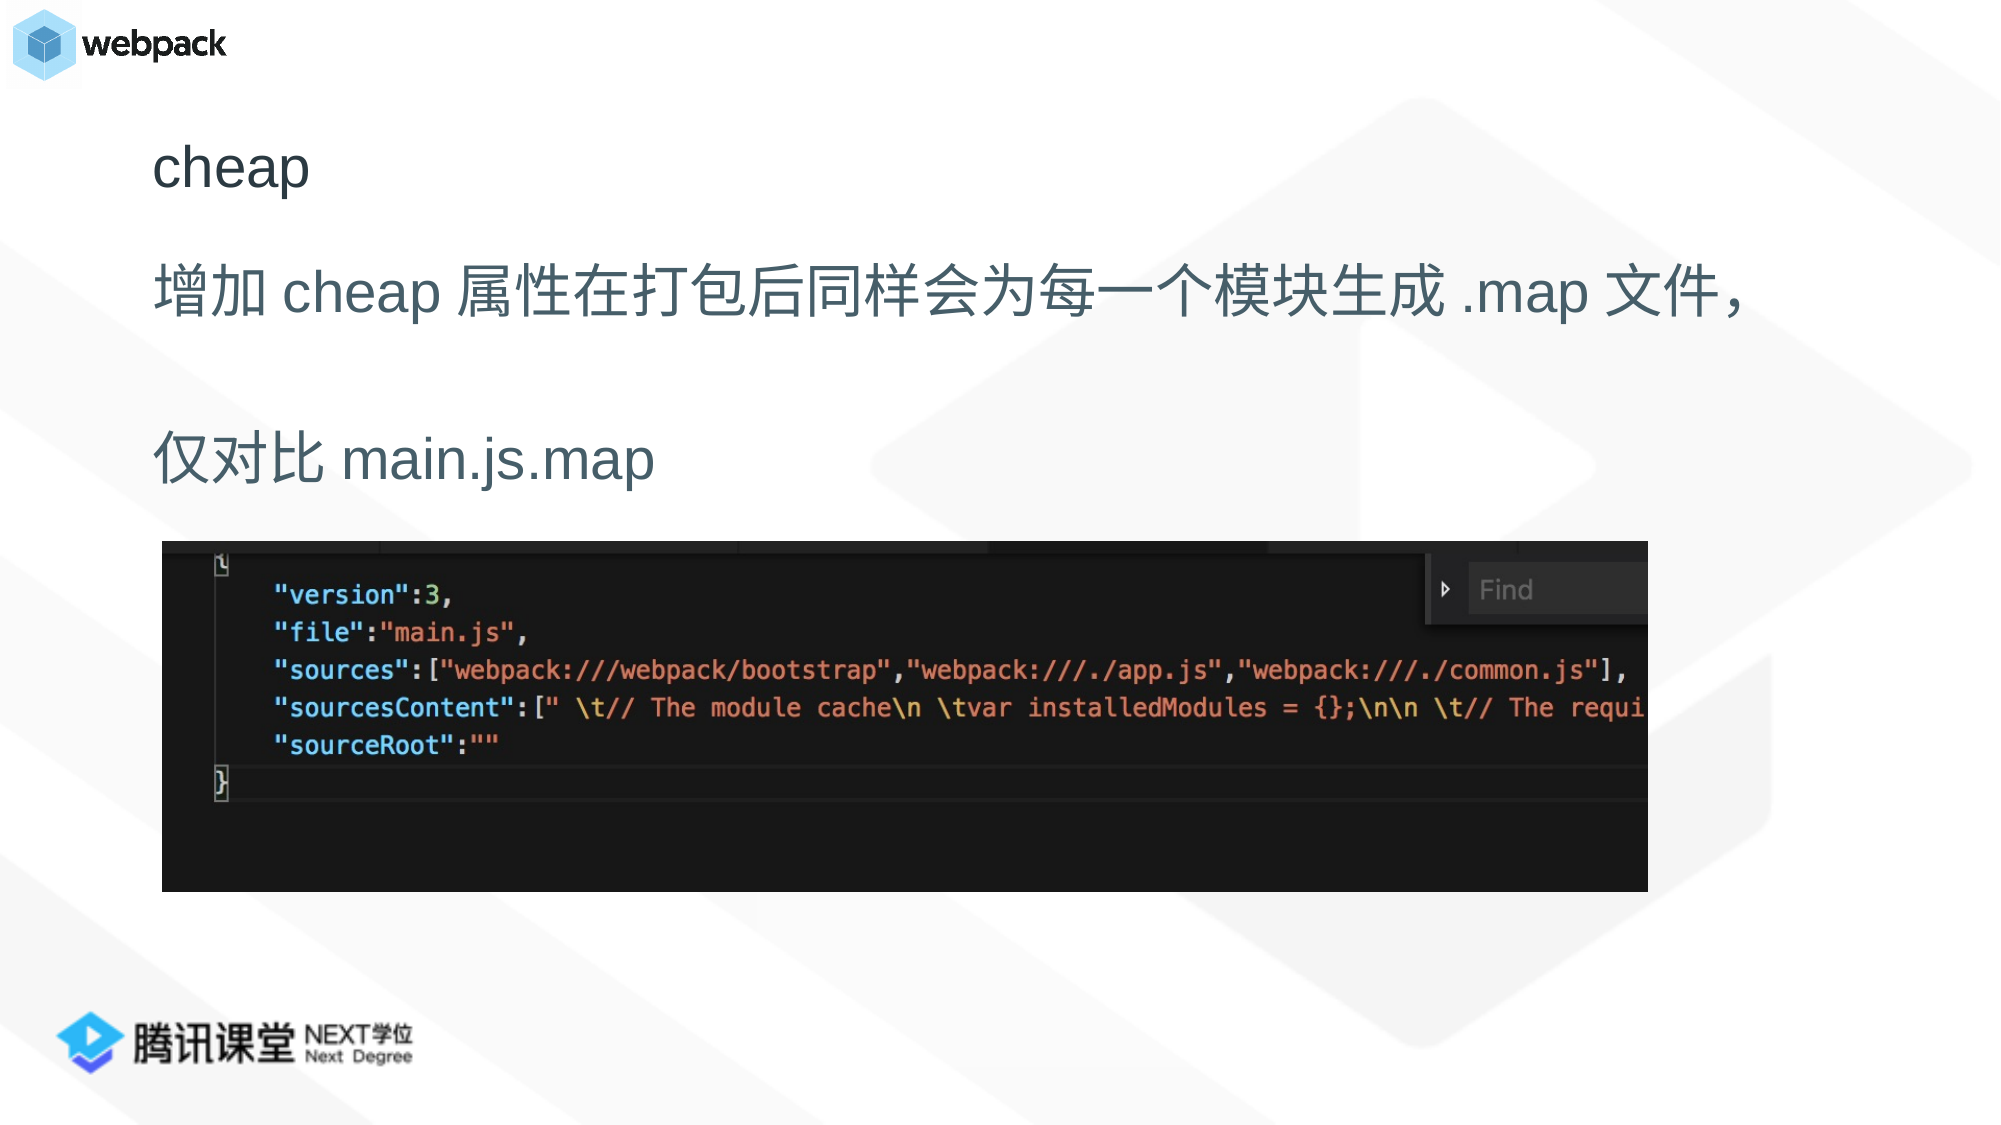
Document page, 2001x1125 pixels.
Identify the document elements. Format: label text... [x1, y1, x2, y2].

list 增加cheap属性在打包后同样会为每一个模块生成.map文件， 仅对比main.js.map [137, 254, 1863, 968]
picture [6, 0, 232, 89]
picture [162, 541, 1648, 892]
title cheap [137, 59, 1863, 254]
